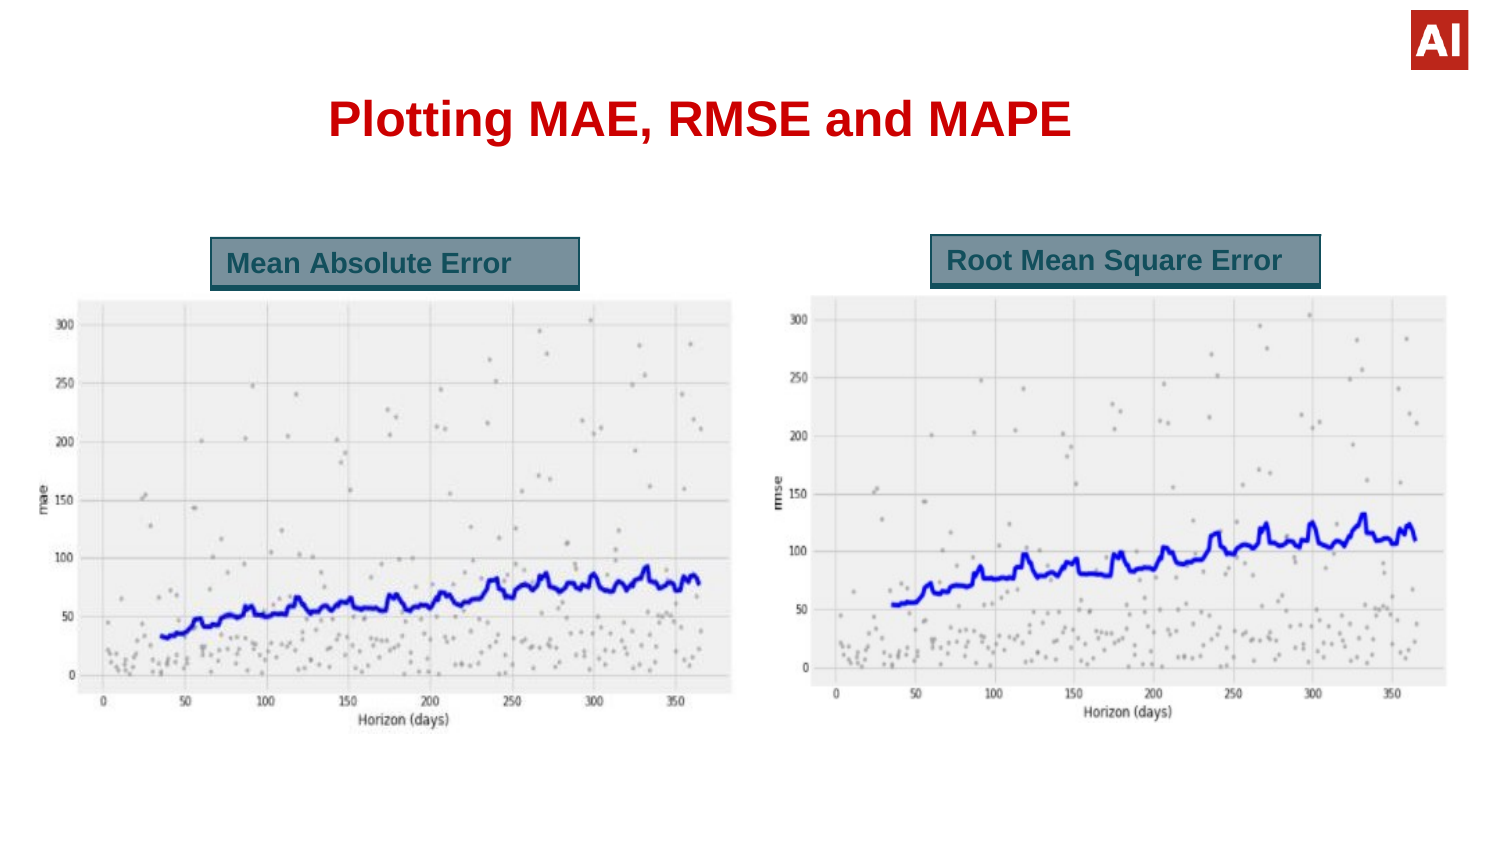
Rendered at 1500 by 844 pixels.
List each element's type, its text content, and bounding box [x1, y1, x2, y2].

picture [1411, 10, 1469, 70]
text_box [774, 233, 1450, 724]
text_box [38, 236, 737, 734]
title Plotting MAE, RMSE and MAPE [326, 84, 1074, 228]
